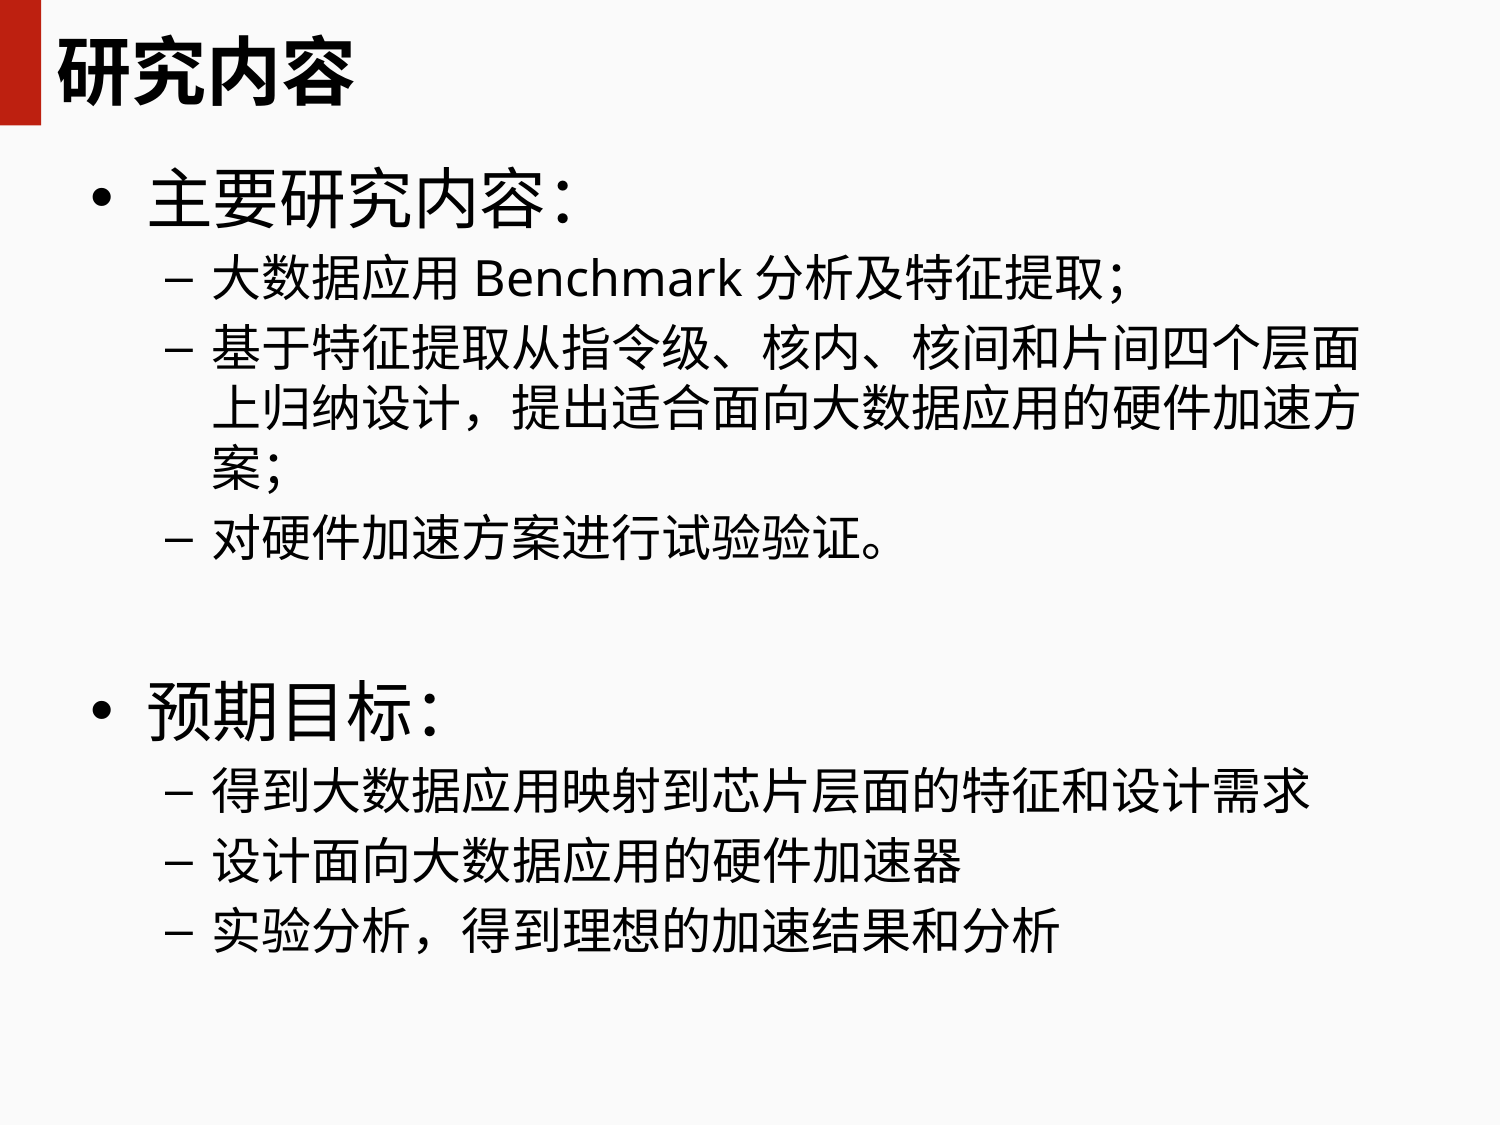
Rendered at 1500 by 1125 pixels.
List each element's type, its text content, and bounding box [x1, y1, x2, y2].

title 研究内容 [40, 11, 1426, 128]
list 主要研究内容： 大数据应用Benchmark分析及特征提取； 基于特征提取从指令级、核内、核间和片间四个层面上归纳设计，提出适合面向大数据应用的硬件加速方案； 对硬件加速方案进行试验验证。 预期目标： 得到大数据应用映射到芯片层面的特征和设计需求 设计面向大数据应用的硬件加速器 实验分析，得到理想的加速结果和分析 [74, 148, 1426, 977]
